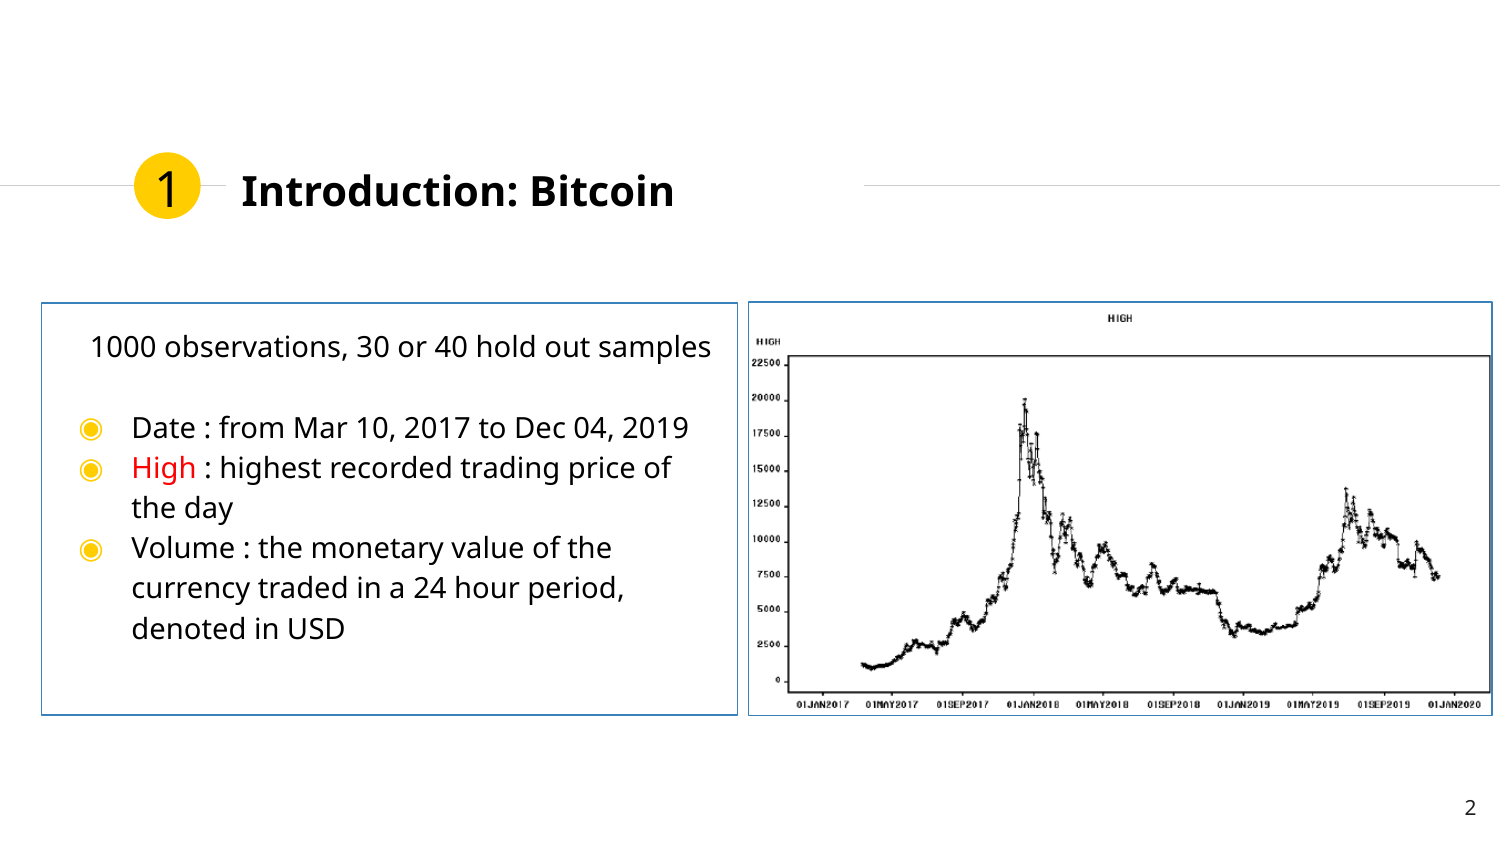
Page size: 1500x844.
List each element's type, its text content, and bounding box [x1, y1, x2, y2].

text_box 1 [123, 140, 214, 234]
picture [749, 302, 1492, 716]
list 1000 observations, 30 or 40 hold out samples Date : from Mar 10, 2017 to Dec 04, 2019 High : highest recorded trading price of the day Volume : the monetary value of the currency traded in a 24 hour period, denoted in USD [41, 302, 738, 715]
slide_number ‹#› [1401, 779, 1492, 844]
title Introduction: Bitcoin [226, 153, 863, 226]
